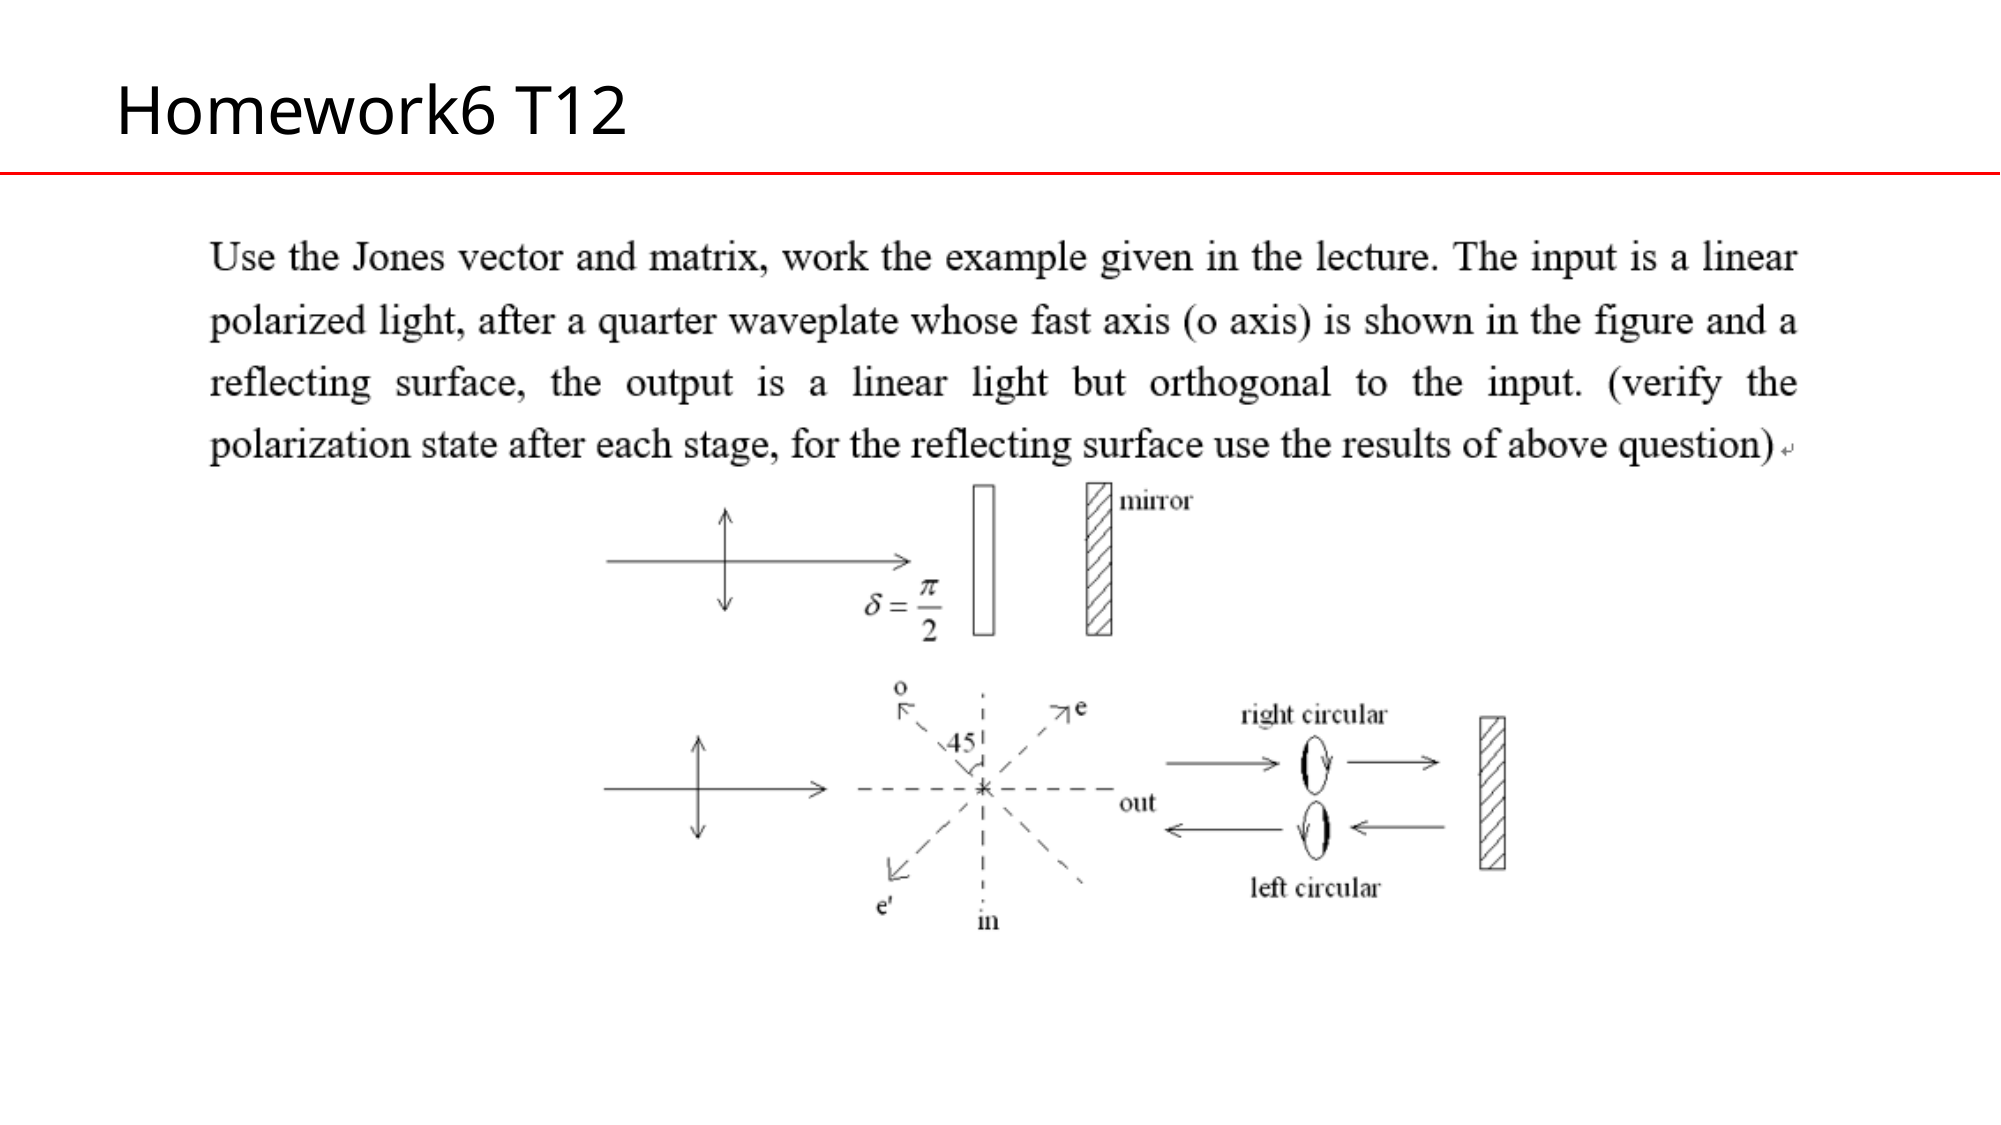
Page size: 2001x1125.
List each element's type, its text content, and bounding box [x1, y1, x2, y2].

picture [188, 230, 1822, 967]
text_box Homework6 T12 [100, 60, 1910, 155]
